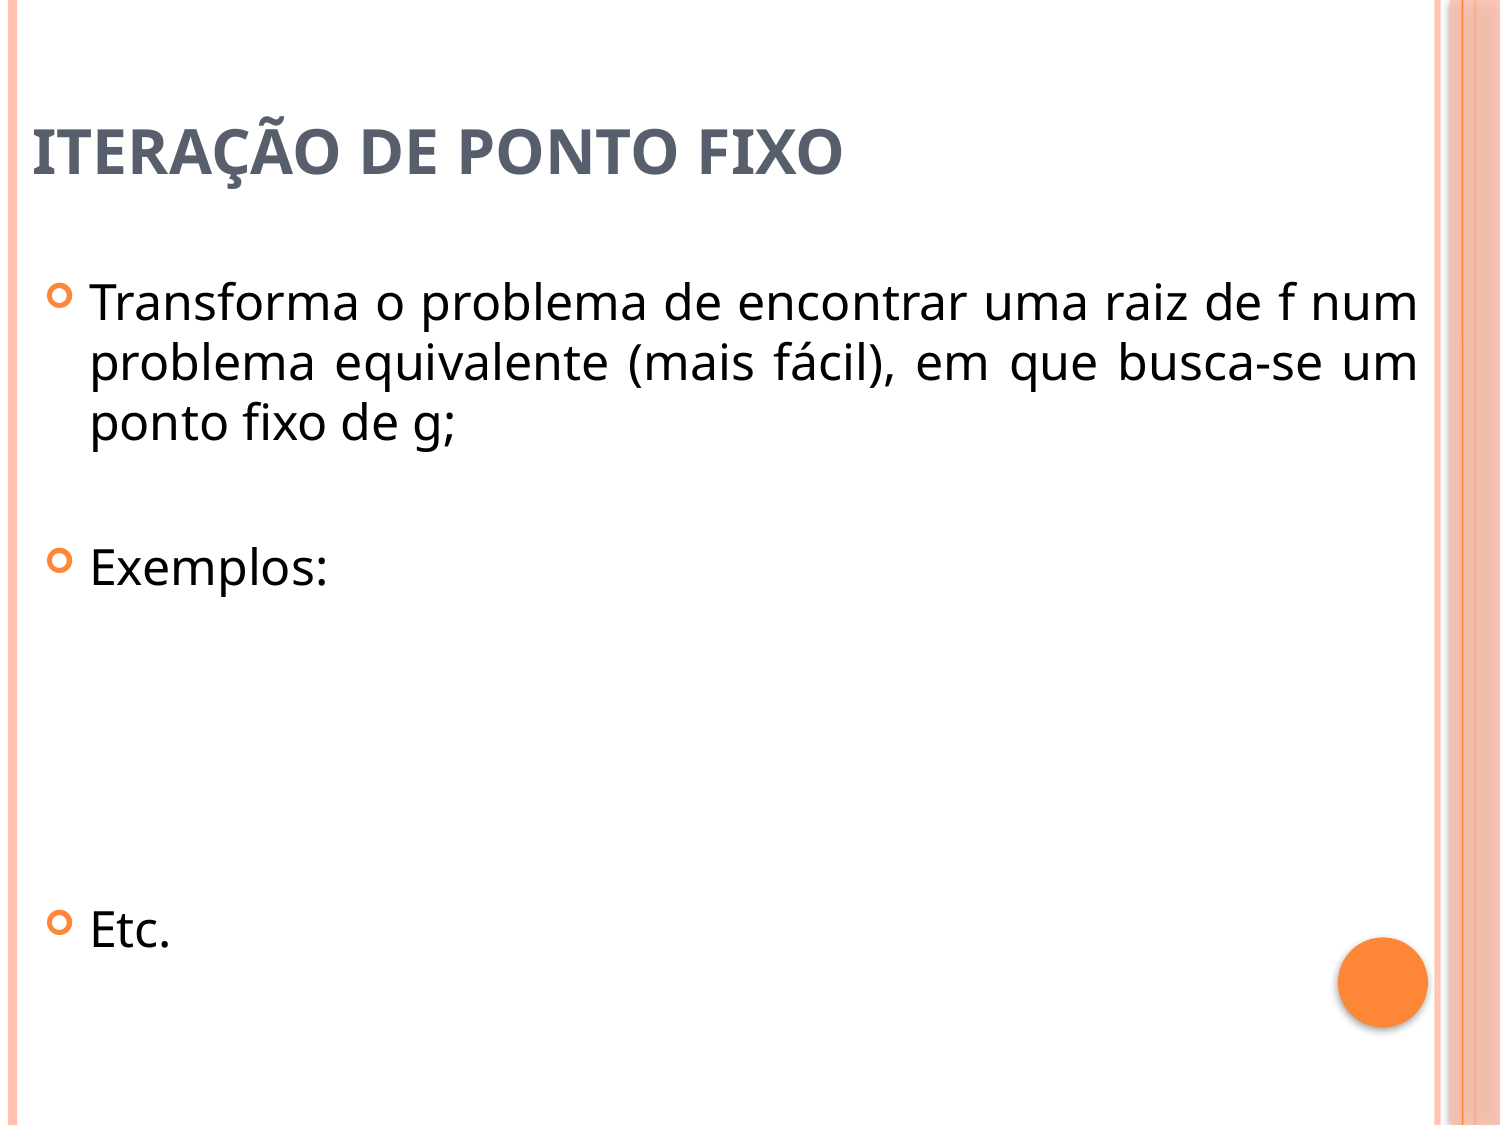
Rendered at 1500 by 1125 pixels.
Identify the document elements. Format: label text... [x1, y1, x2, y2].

title Iteração de ponto fixo [17, 7, 1243, 195]
